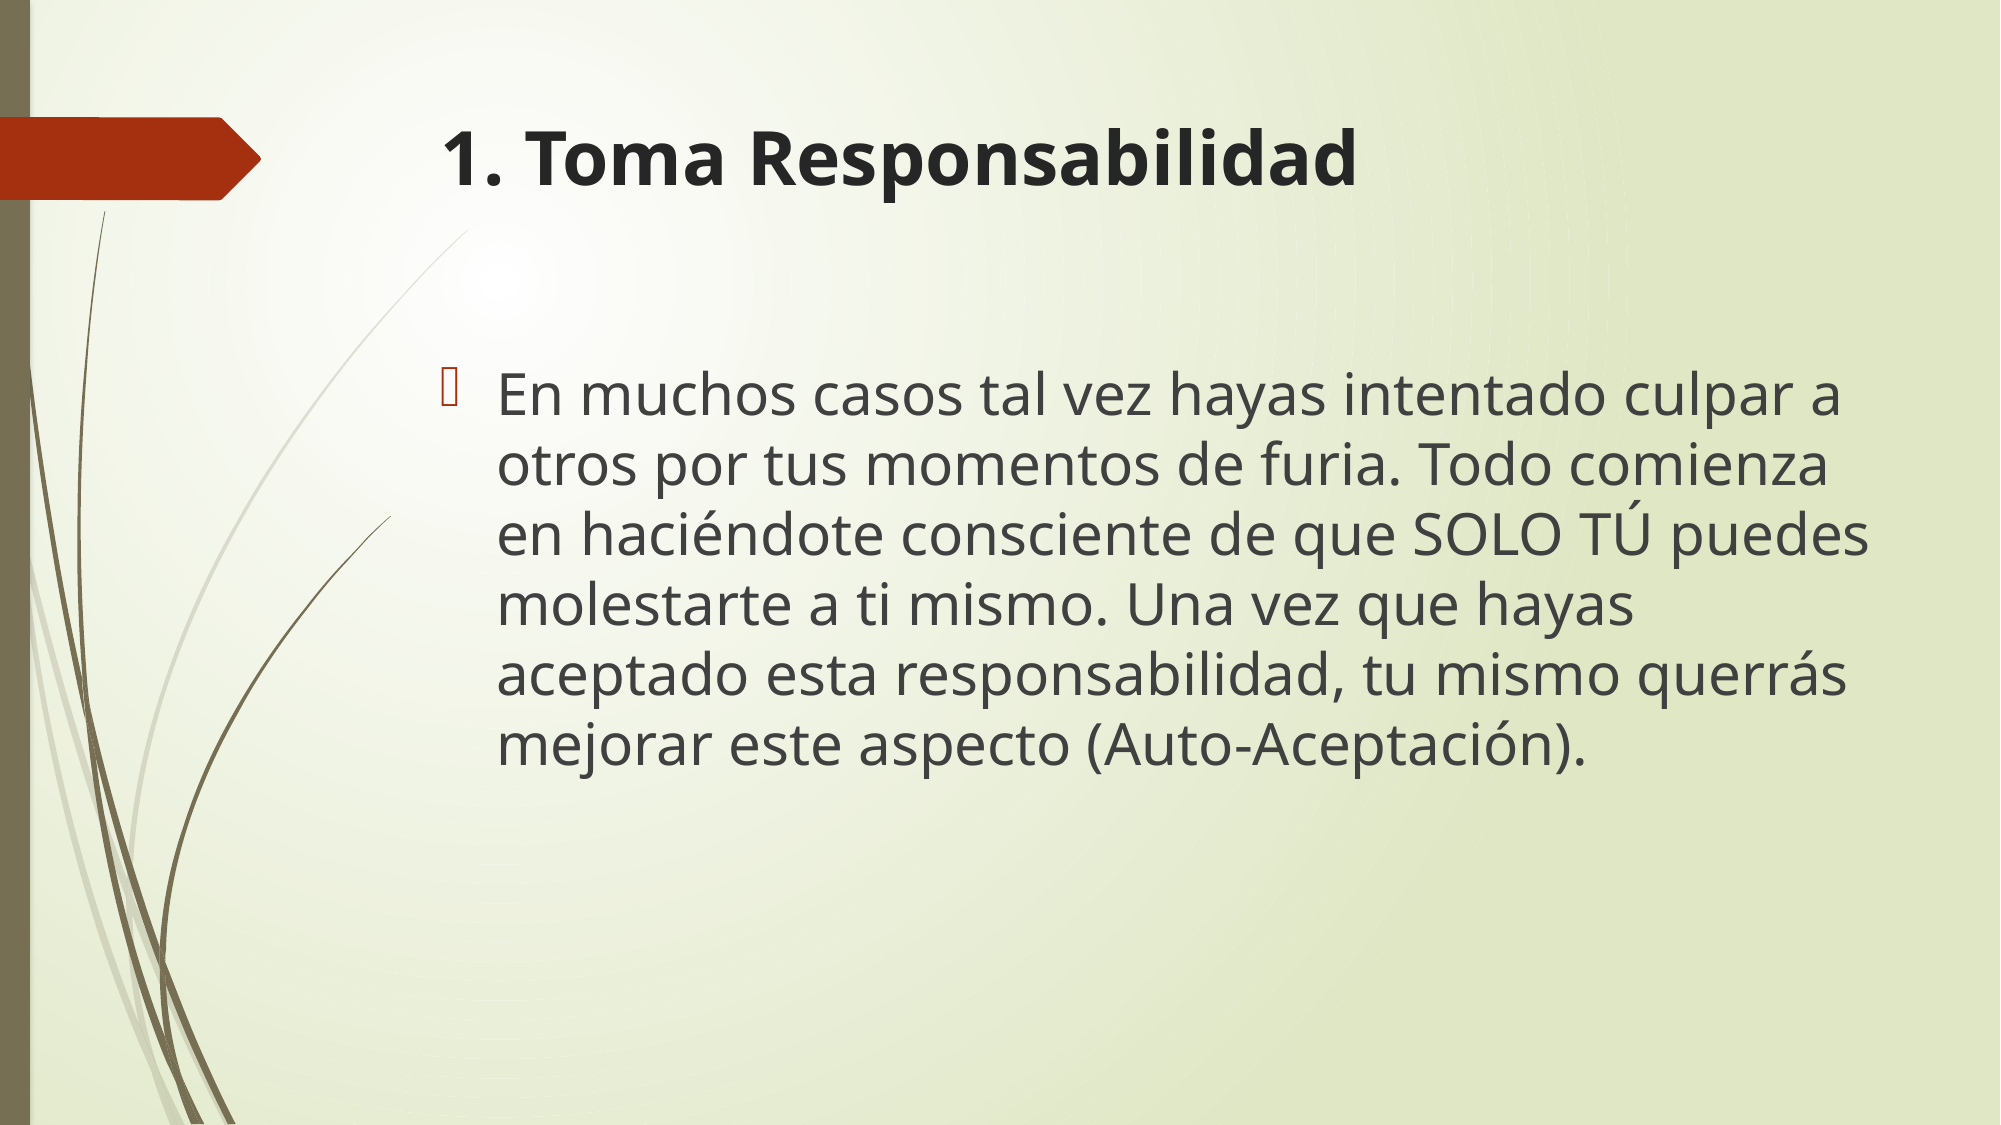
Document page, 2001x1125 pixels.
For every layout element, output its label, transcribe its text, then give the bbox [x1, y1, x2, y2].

title 1. Toma Responsabilidad [425, 102, 1888, 313]
list En muchos casos tal vez hayas intentado culpar a otros por tus momentos de furia. Todo comienza en haciéndote consciente de que SOLO TÚ puedes molestarte a ti mismo. Una vez que hayas aceptado esta responsabilidad, tu mismo querrás mejorar este aspecto (Auto-Aceptación). [424, 350, 1888, 970]
